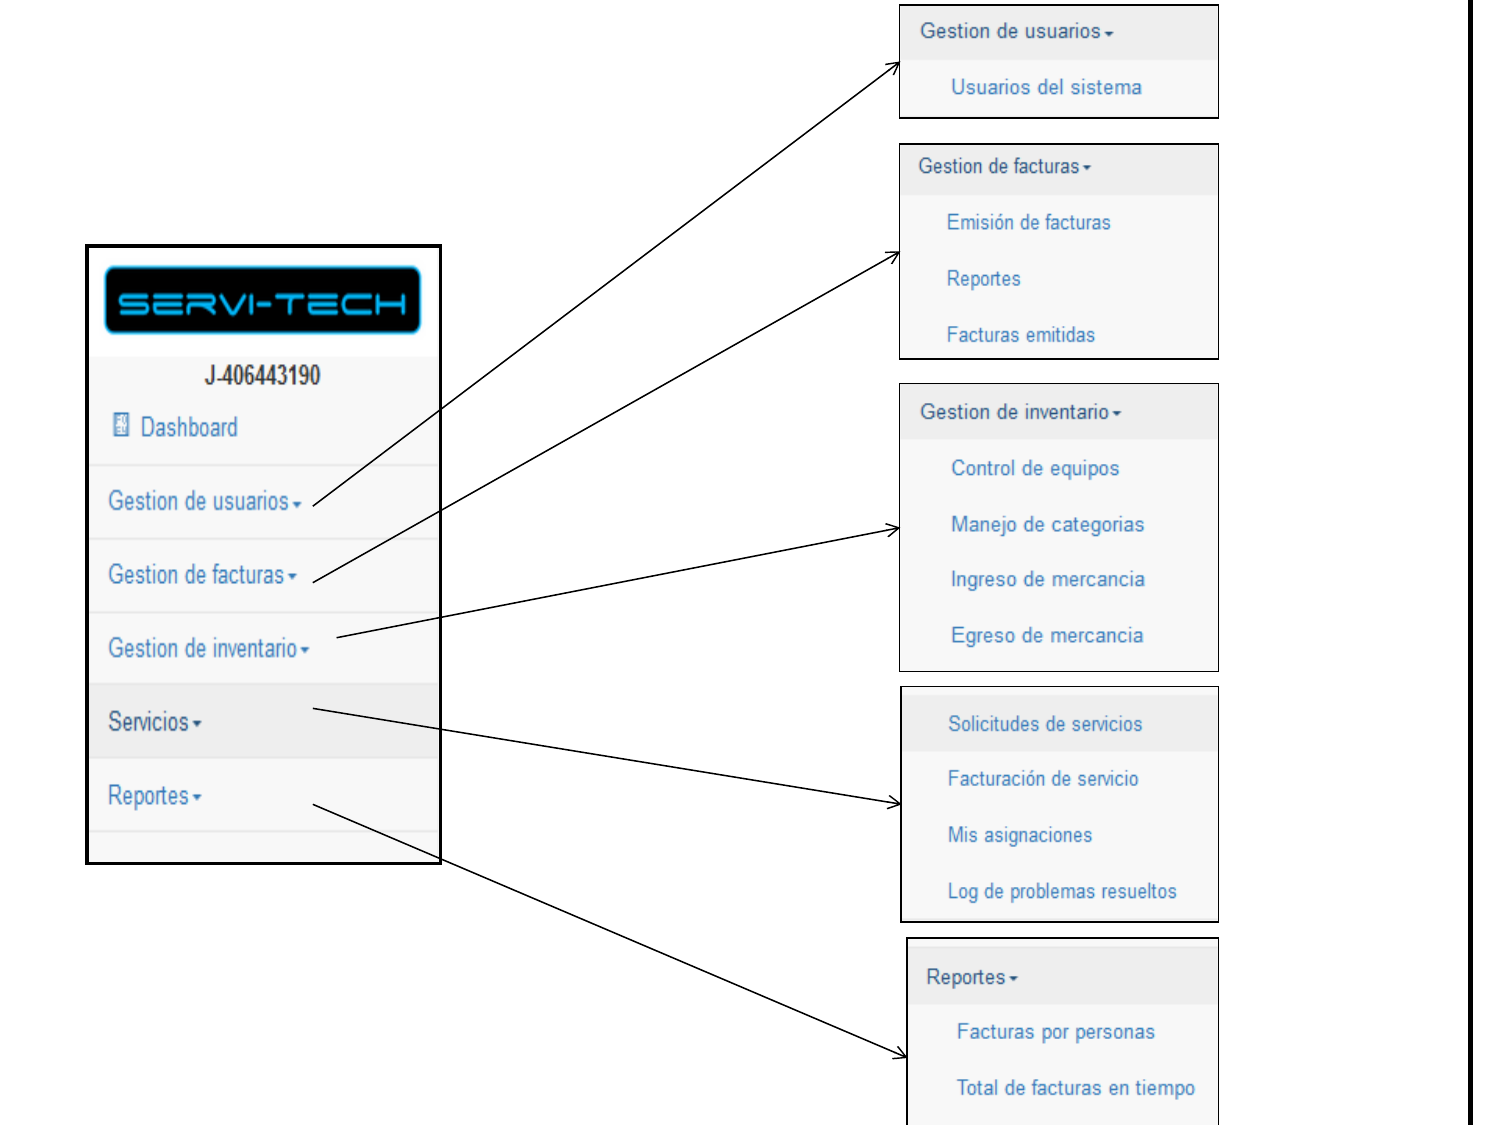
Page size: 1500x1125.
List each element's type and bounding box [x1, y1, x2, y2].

text_box [312, 804, 908, 1059]
picture [88, 247, 439, 862]
picture [108, 270, 312, 330]
text_box [0, 0, 1473, 1125]
picture [900, 5, 1218, 118]
picture [907, 938, 1218, 1125]
text_box [312, 61, 901, 250]
picture [901, 687, 1218, 922]
text_box [312, 708, 903, 803]
picture [900, 384, 1218, 672]
text_box [336, 527, 901, 638]
text_box [312, 251, 901, 583]
picture [901, 144, 1218, 359]
